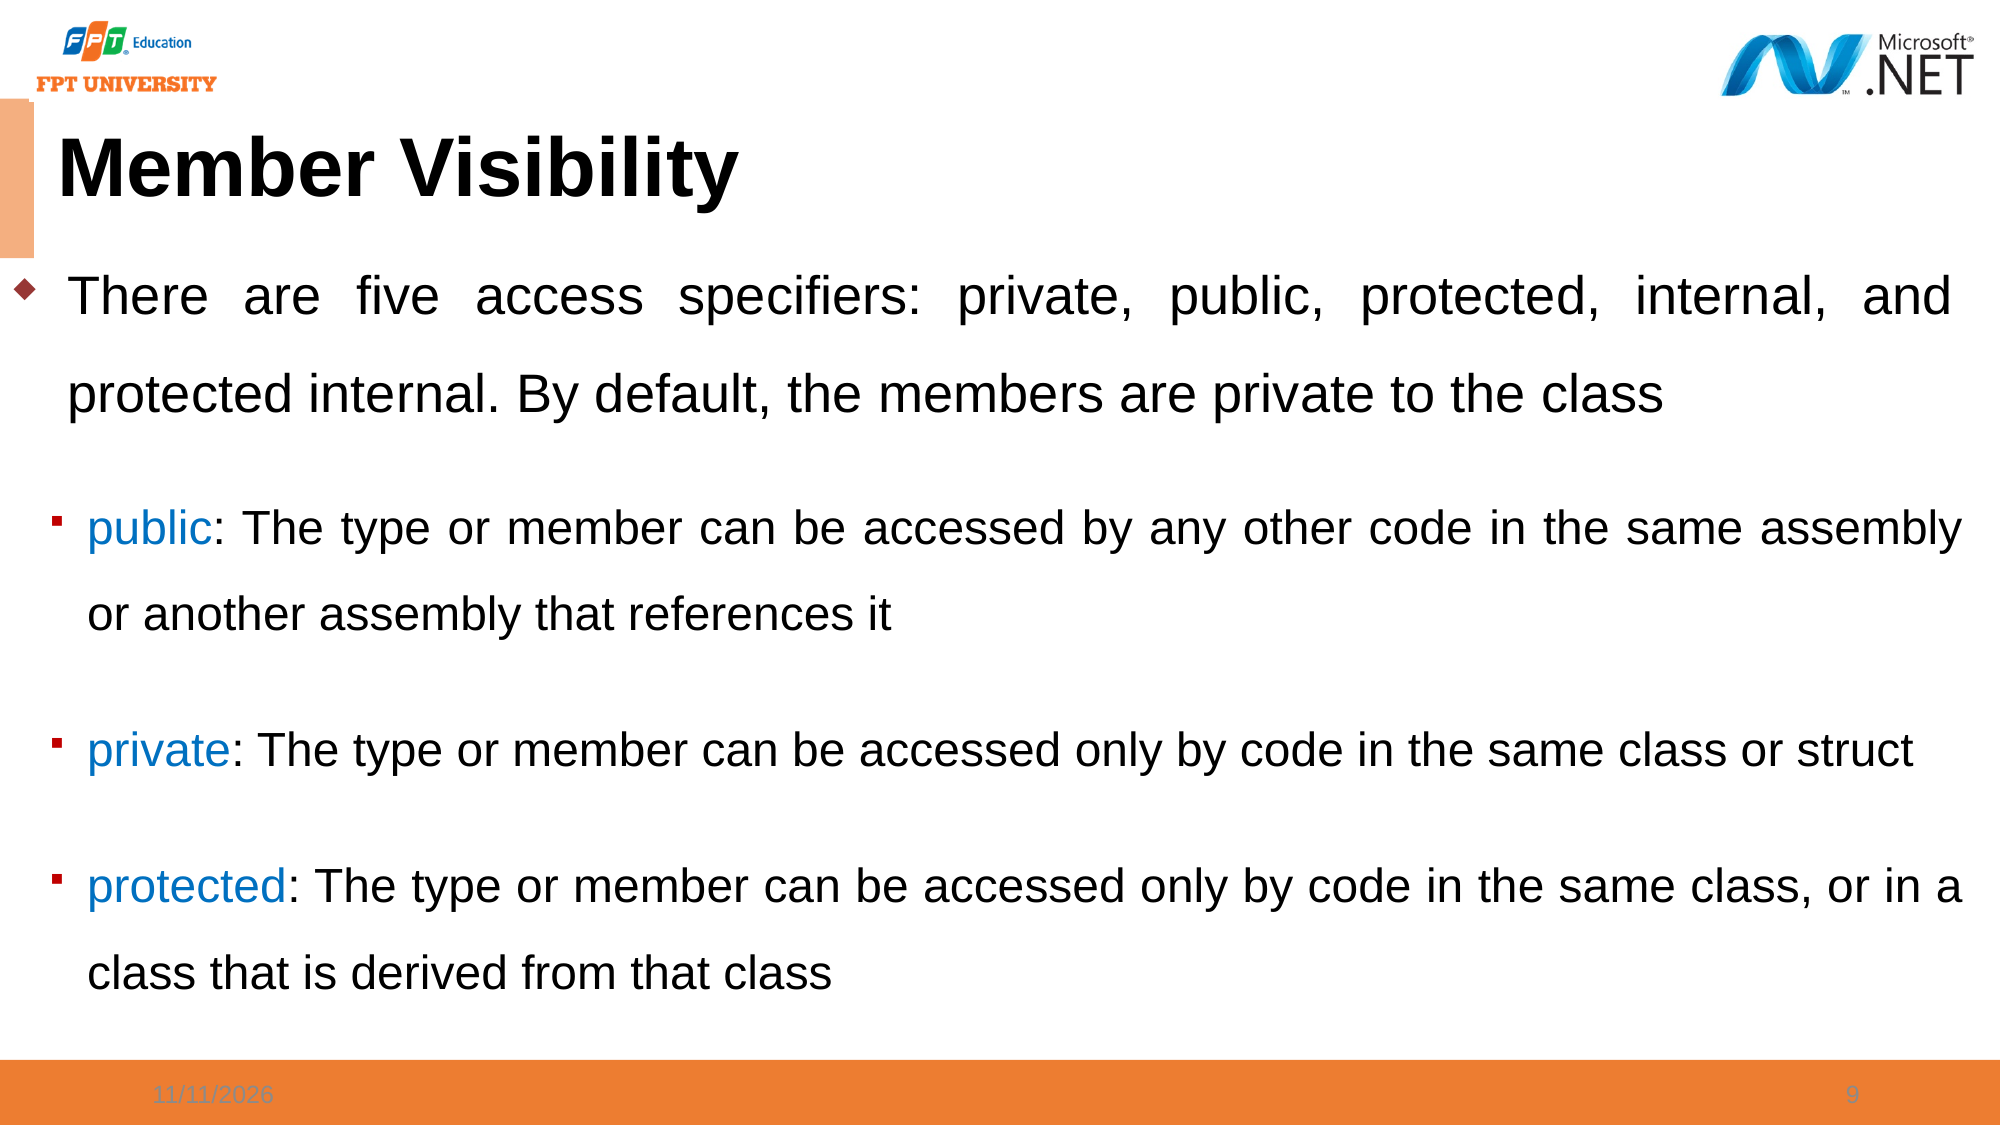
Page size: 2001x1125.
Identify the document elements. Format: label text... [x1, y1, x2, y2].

picture [1685, 0, 2001, 129]
picture [29, 6, 224, 102]
text_box Member Visibility [42, 117, 895, 220]
text_box There are five access specifiers: private, public, protected, internal, and protected internal. By default, the members are private to the class [0, 220, 1971, 431]
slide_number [137, 1063, 588, 1123]
slide_number 9 [1424, 1063, 1875, 1123]
text_box public: The type or member can be accessed by any other code in the same assembly or another assembly that references it private: The type or member can be accessed only by code in the same class or struct protected: The type or member can be accessed only by code in the same class, or in a class that is derived from that class [0, 460, 1983, 1007]
